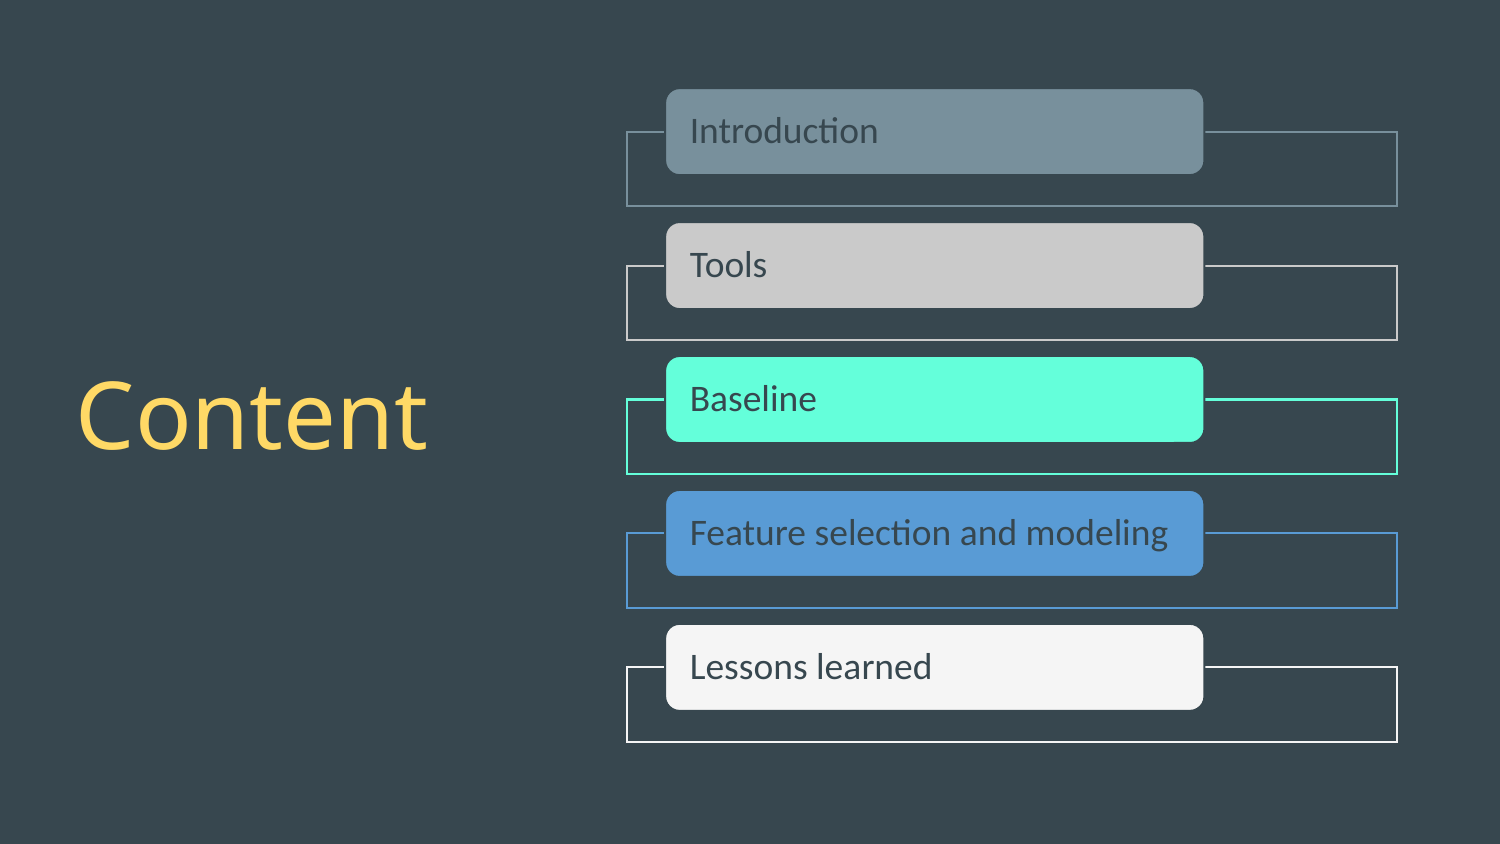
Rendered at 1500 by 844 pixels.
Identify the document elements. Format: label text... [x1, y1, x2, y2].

title Content [64, 76, 534, 754]
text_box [626, 87, 1398, 742]
